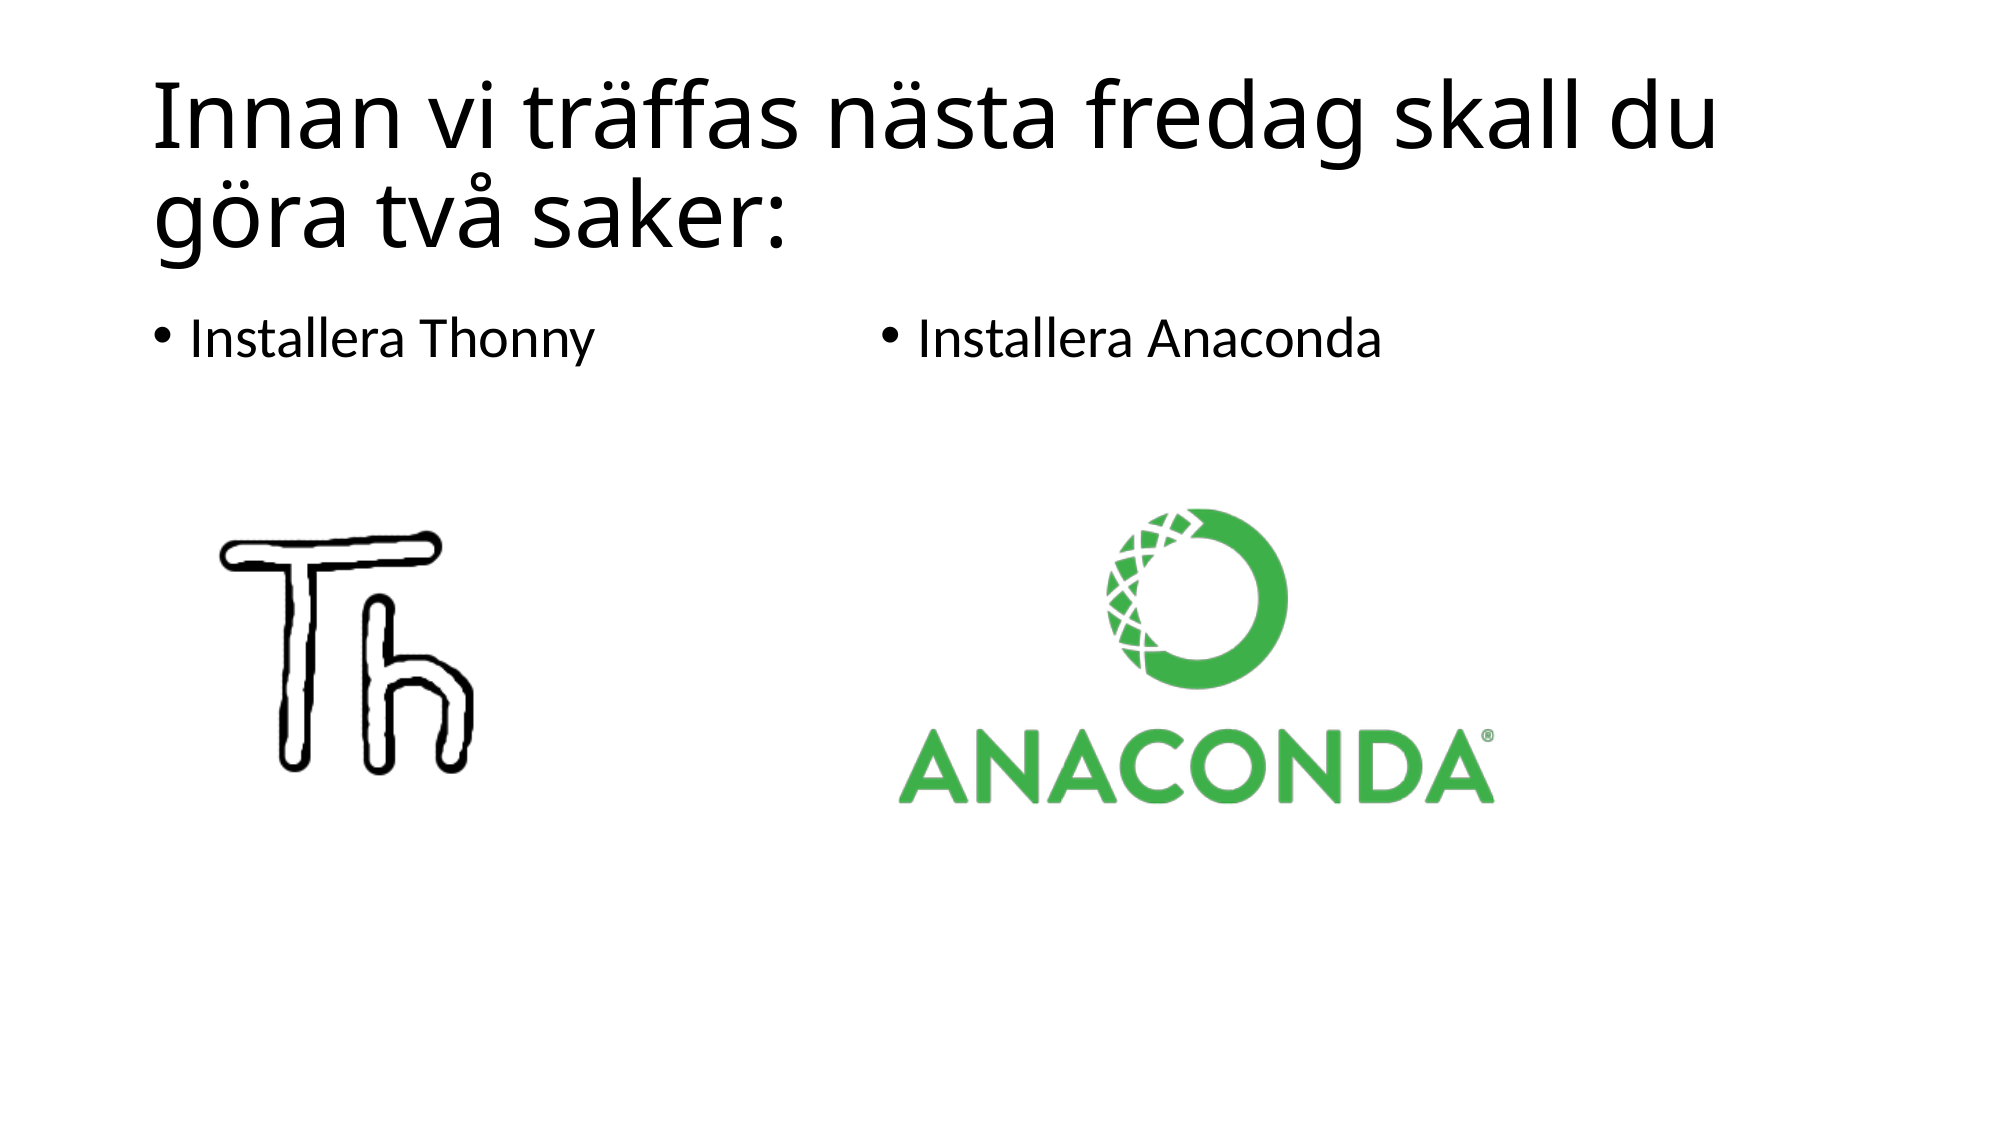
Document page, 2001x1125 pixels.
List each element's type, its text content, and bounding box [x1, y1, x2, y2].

title Innan vi träffas nästa fredag skall du göra två saker: [137, 59, 1863, 278]
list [162, 456, 563, 857]
list Installera Thonny [137, 299, 865, 1014]
text_box Installera Anaconda [865, 299, 1716, 1014]
picture [893, 503, 1506, 810]
